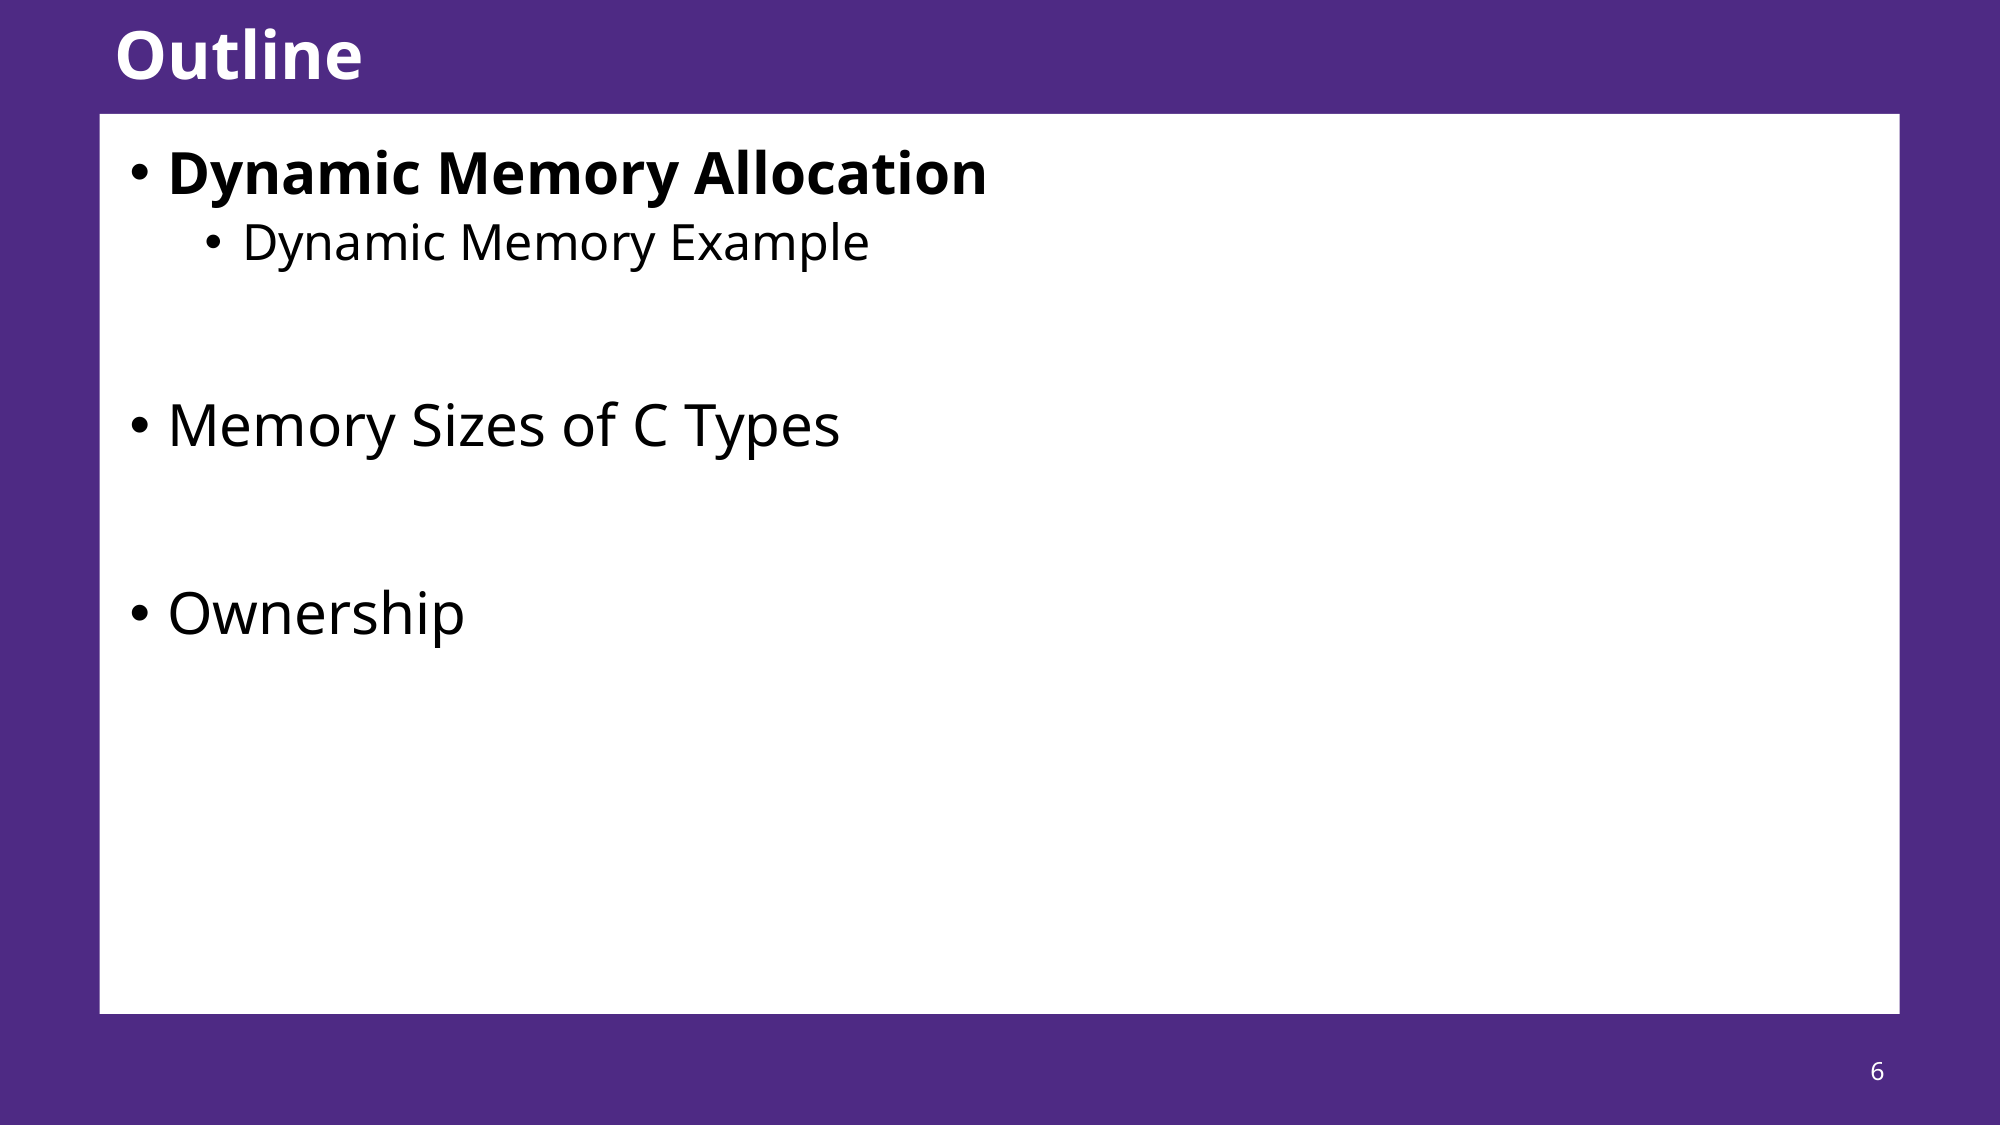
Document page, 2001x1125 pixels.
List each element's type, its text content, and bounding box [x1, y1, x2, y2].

list Dynamic Memory Allocation Dynamic Memory Example Memory Sizes of C Types Ownership [99, 114, 1900, 1014]
title Outline [99, 1, 1900, 114]
slide_number 6 [1749, 1042, 1900, 1103]
